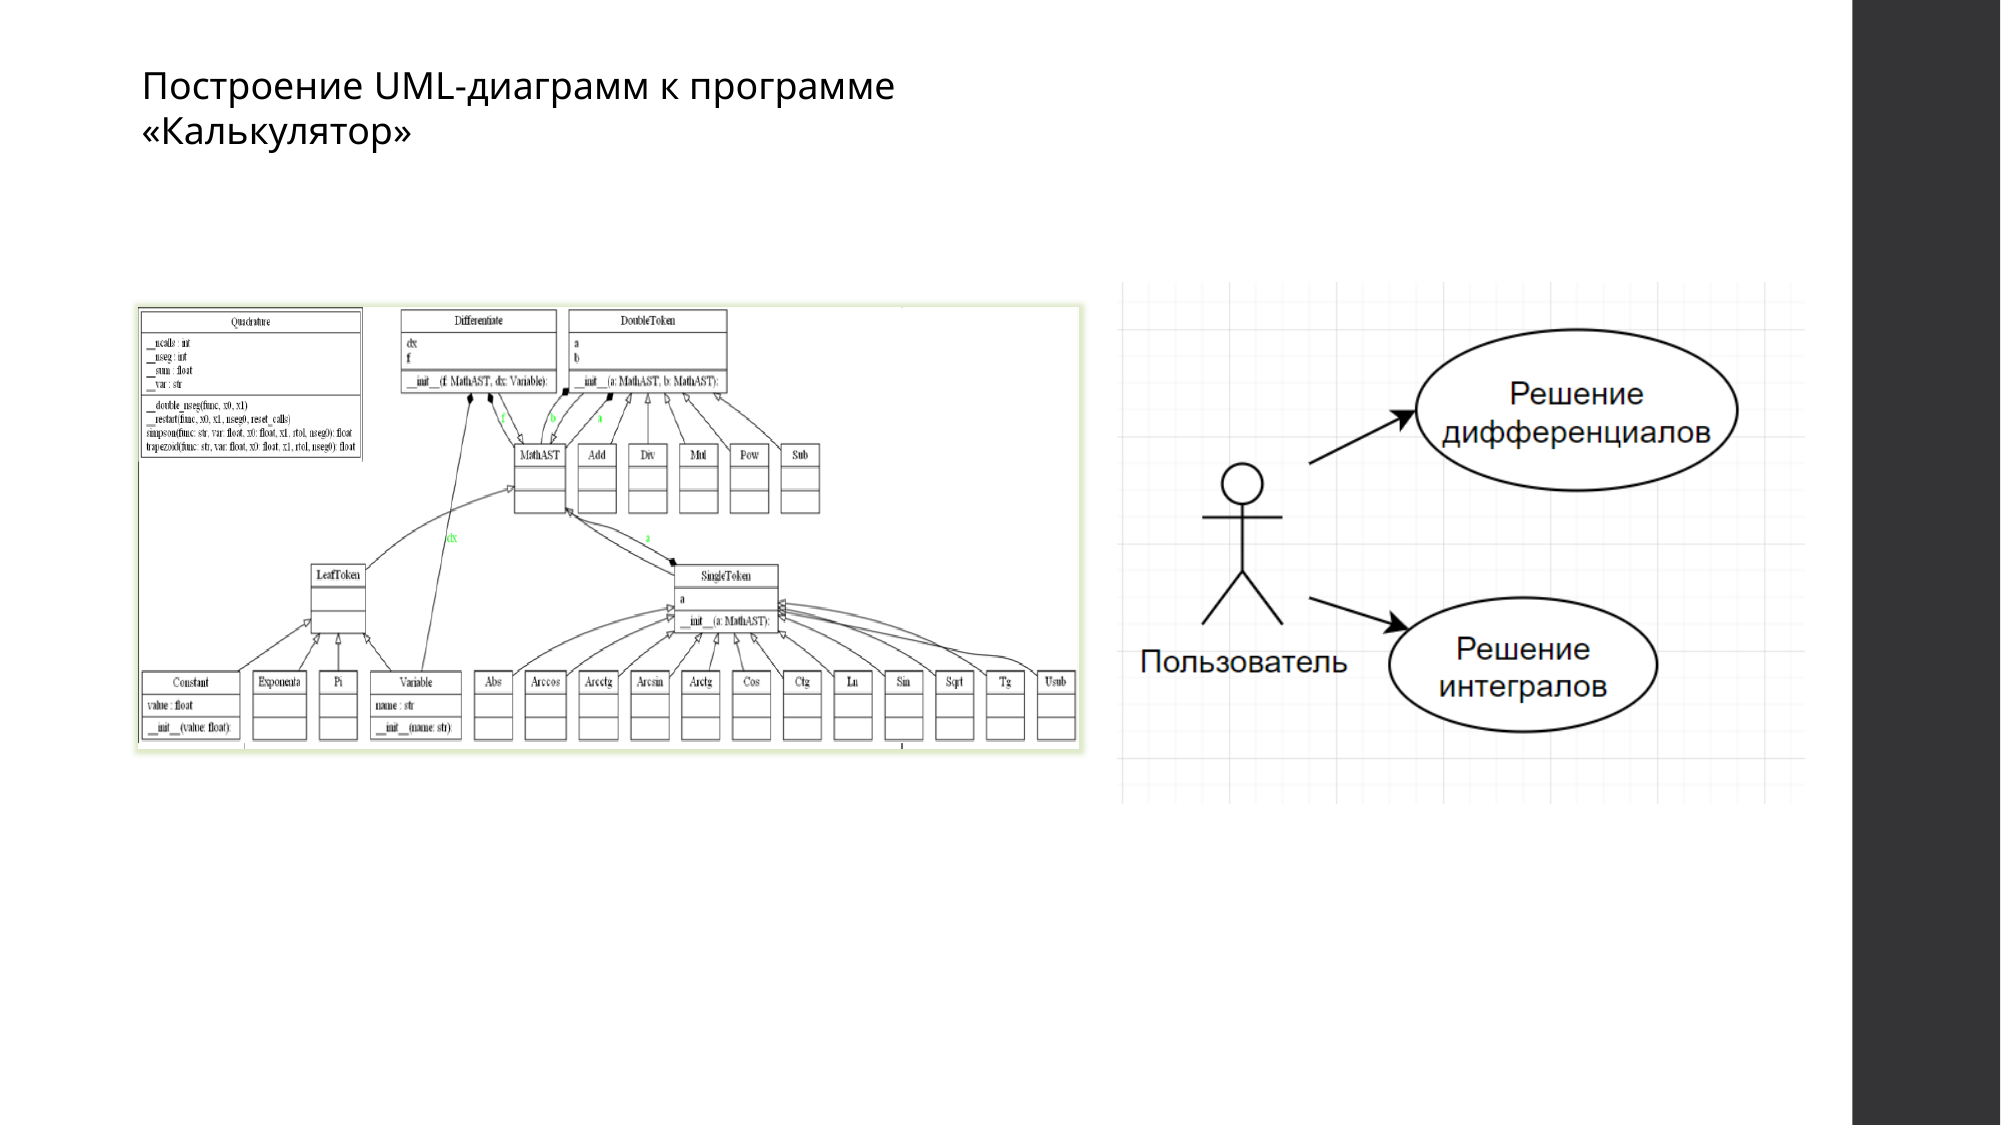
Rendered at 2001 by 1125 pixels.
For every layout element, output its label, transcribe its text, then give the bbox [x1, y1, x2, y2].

text_box Построение UML-диаграмм к программе «Калькулятор» [126, 54, 1119, 160]
picture [137, 306, 1080, 749]
picture [1117, 282, 1806, 804]
